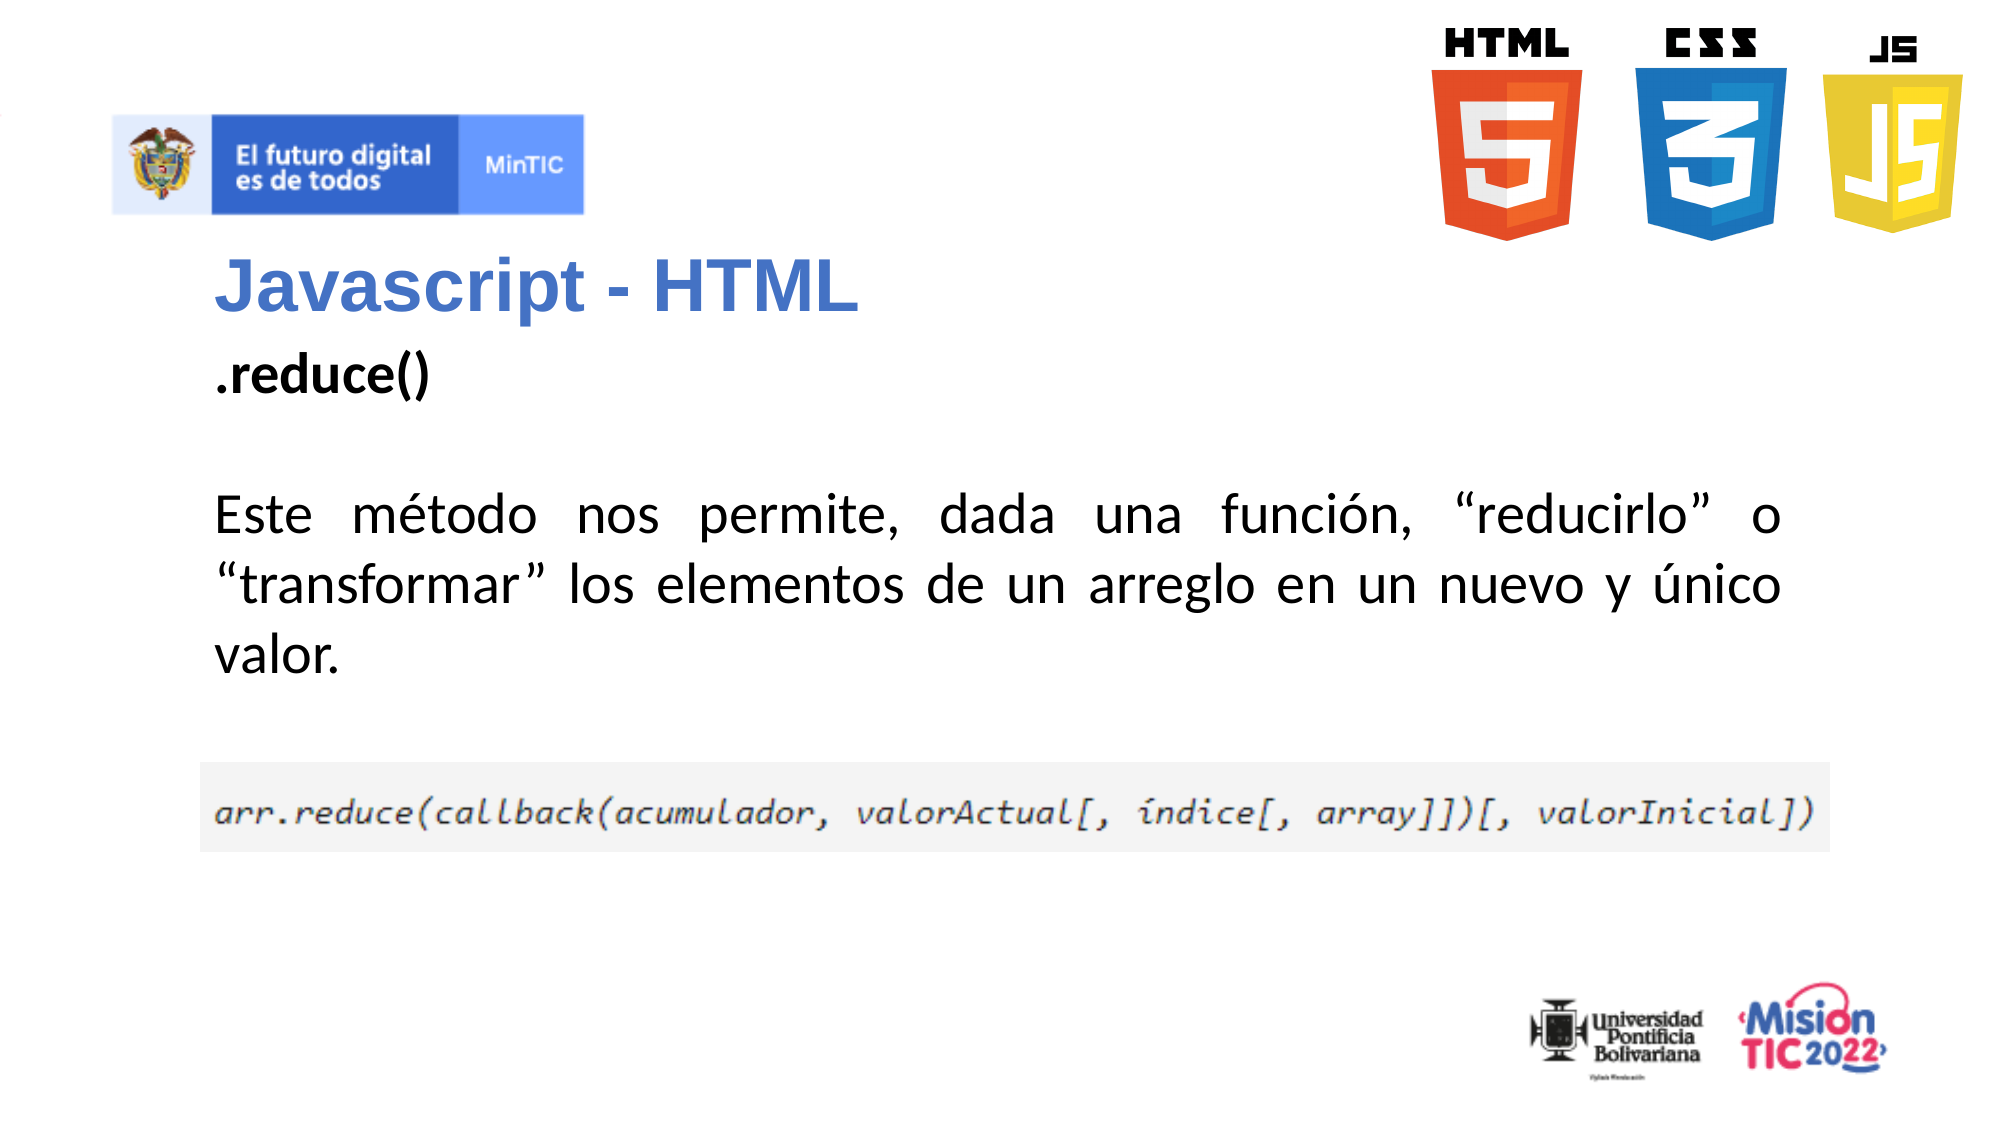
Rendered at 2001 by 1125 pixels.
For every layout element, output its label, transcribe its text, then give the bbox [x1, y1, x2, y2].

picture [0, 1, 2000, 1124]
text_box Javascript - HTML [199, 229, 1331, 424]
text_box .reduce() Este método nos permite, dada una función, “reducirlo” o “transformar” los elementos de un arreglo en un nuevo y único valor. [200, 327, 1798, 693]
